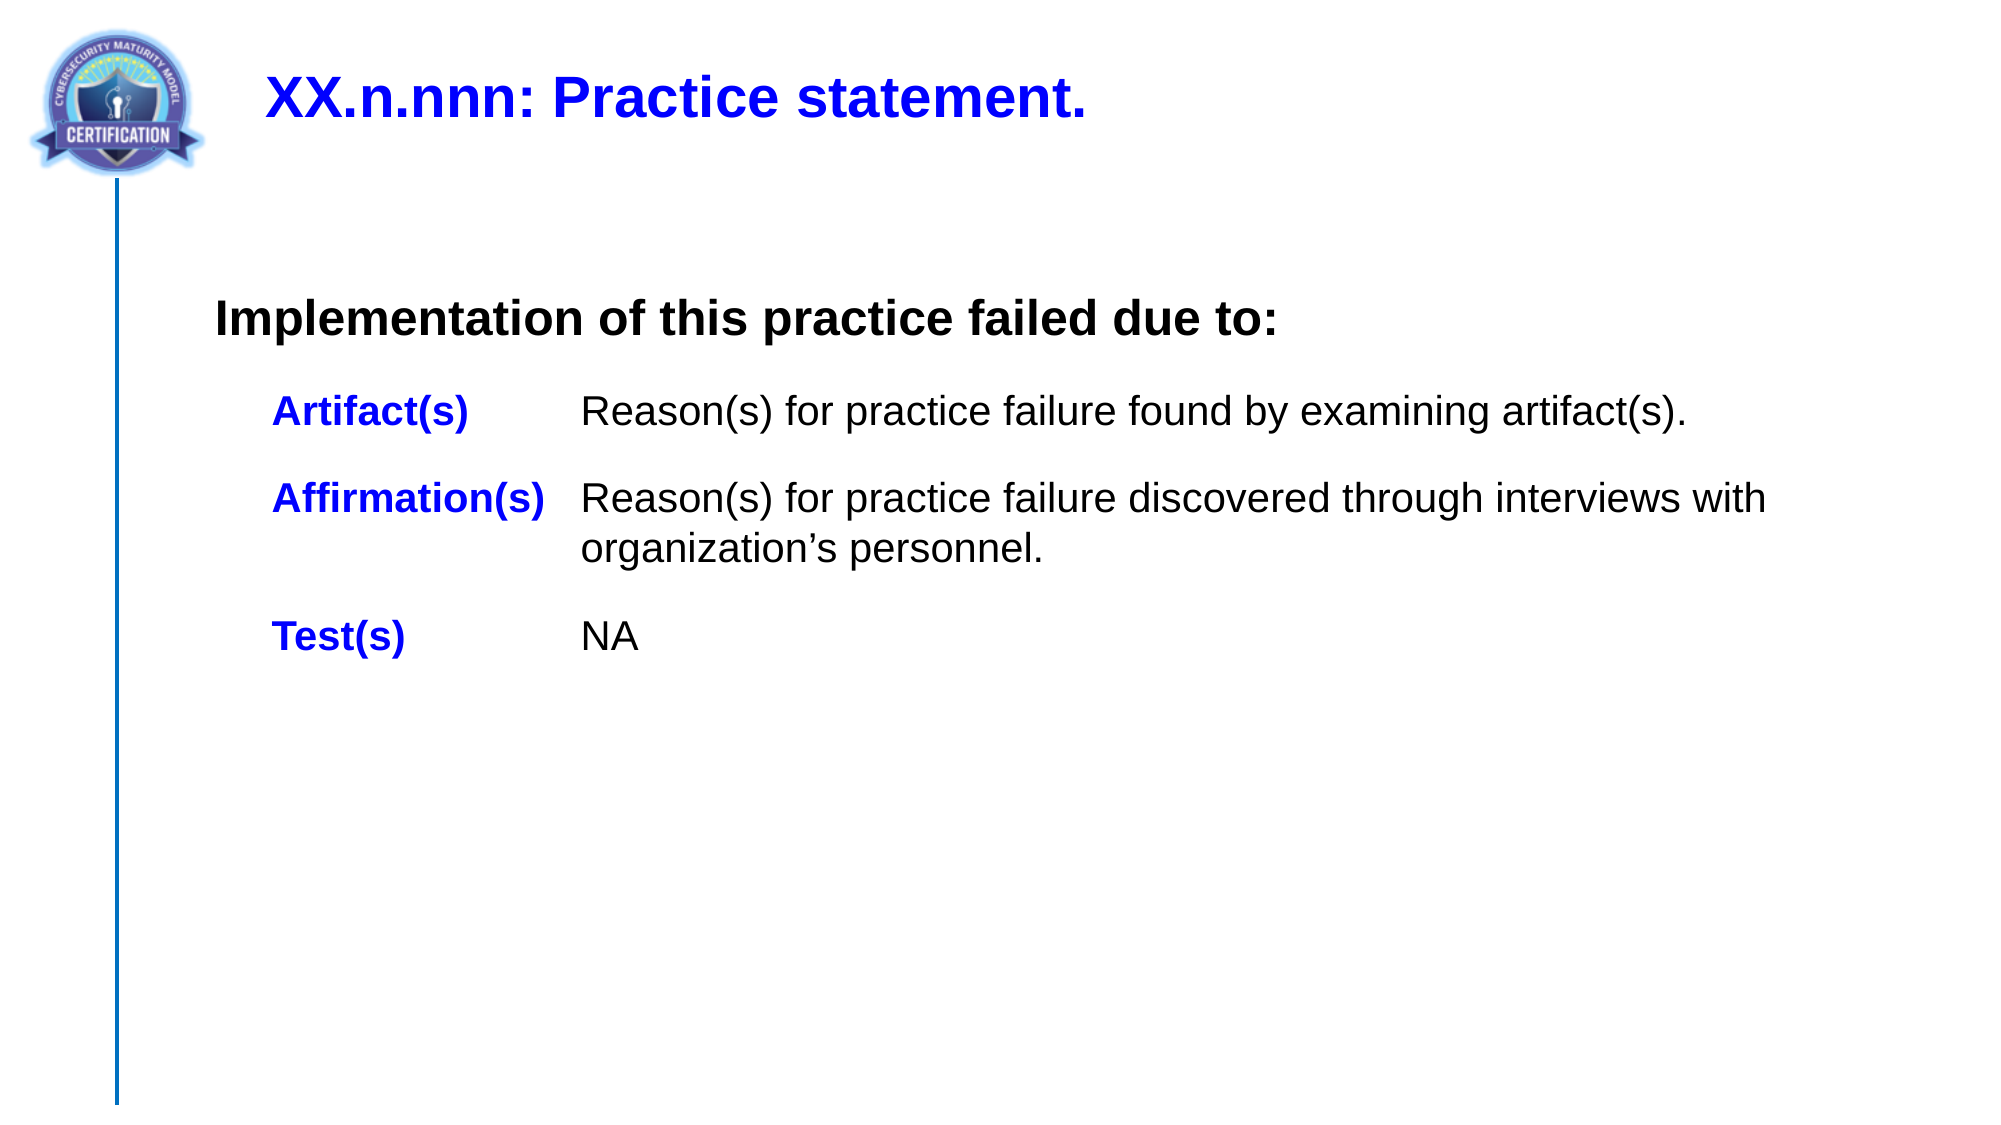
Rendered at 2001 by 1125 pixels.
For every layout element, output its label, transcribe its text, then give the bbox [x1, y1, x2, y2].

picture [25, 22, 210, 181]
text_box XX.n.nnn: Practice statement. [250, 52, 1927, 137]
text_box Implementation of this practice failed due to: Artifact(s) Reason(s) for practice failure found by examining artifact(s). Affirmation(s) Reason(s) for practice failure discovered through interviews with organization’s personnel. Test(s) NA [200, 278, 1832, 666]
